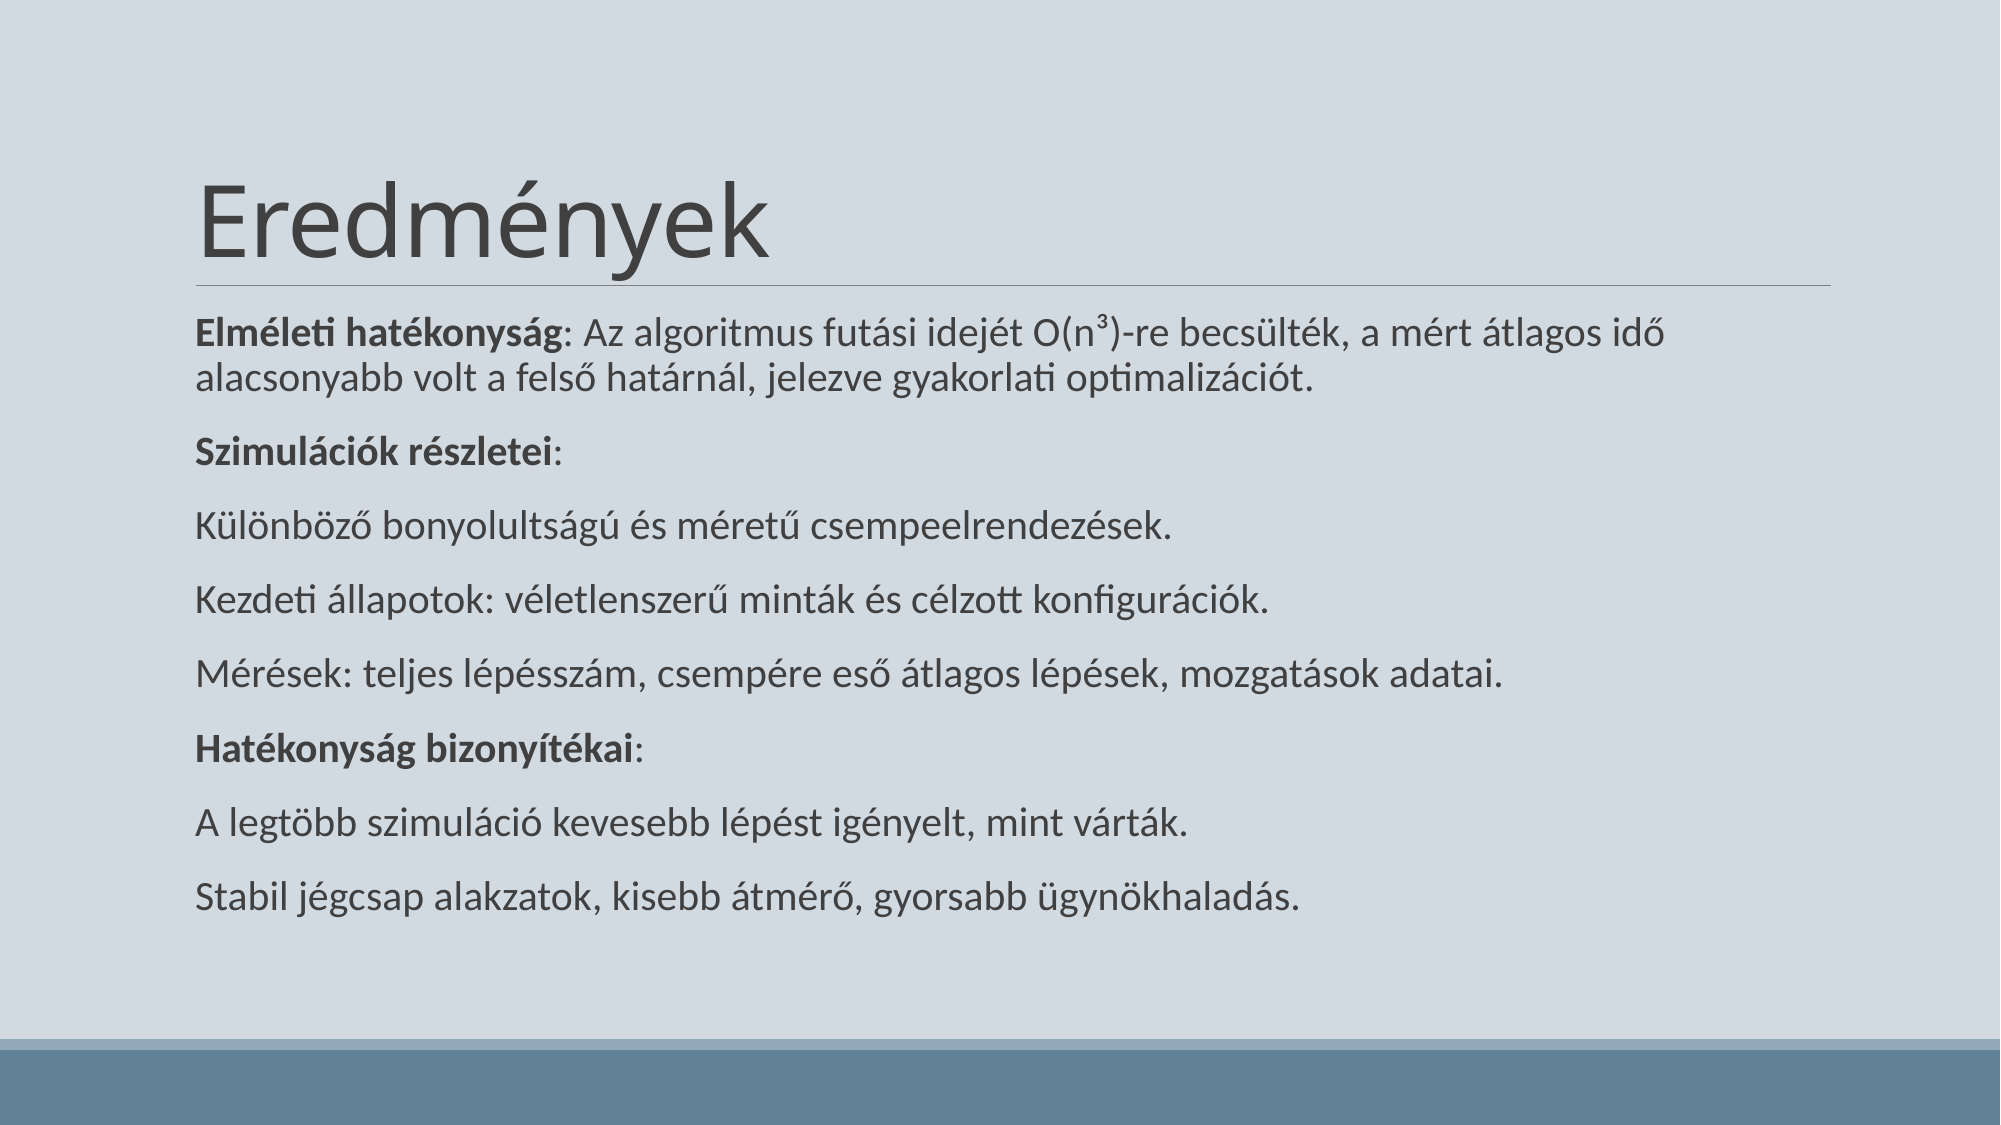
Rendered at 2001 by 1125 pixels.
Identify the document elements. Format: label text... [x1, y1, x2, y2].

title Eredmények [180, 47, 1830, 285]
list Elméleti hatékonyság: Az algoritmus futási idejét O(n³)-re becsülték, a mért átlagos idő alacsonyabb volt a felső határnál, jelezve gyakorlati optimalizációt. Szimulációk részletei: Különböző bonyolultságú és méretű csempeelrendezések. Kezdeti állapotok: véletlenszerű minták és célzott konfigurációk. Mérések: teljes lépésszám, csempére eső átlagos lépések, mozgatások adatai. Hatékonyság bizonyítékai: A legtöbb szimuláció kevesebb lépést igényelt, mint várták. Stabil jégcsap alakzatok, kisebb átmérő, gyorsabb ügynökhaladás. [180, 302, 1830, 963]
